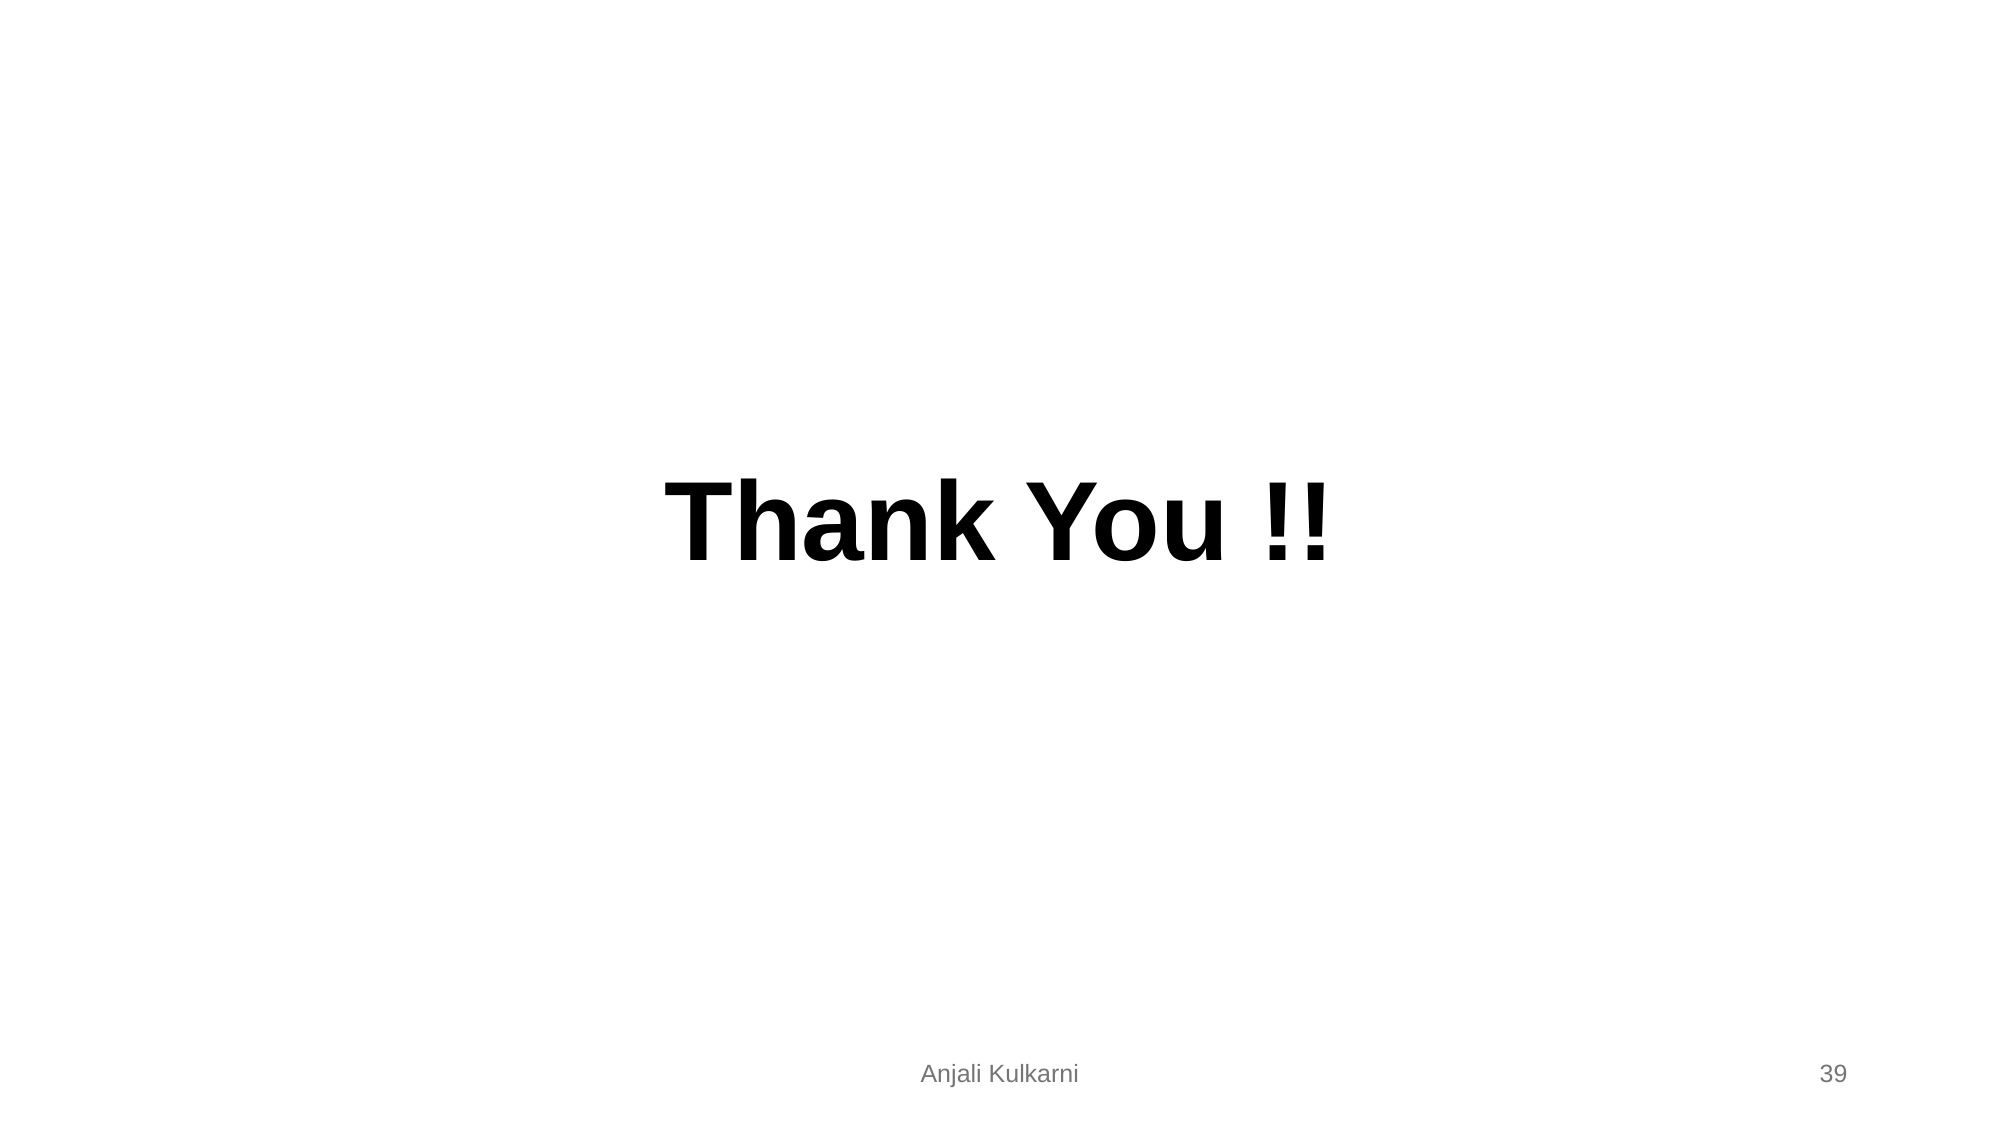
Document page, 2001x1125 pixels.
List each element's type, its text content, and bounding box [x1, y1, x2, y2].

footer Anjali Kulkarni [662, 1042, 1338, 1103]
slide_number ‹#› [1412, 1042, 1863, 1103]
list Thank You !! [137, 299, 1863, 1014]
